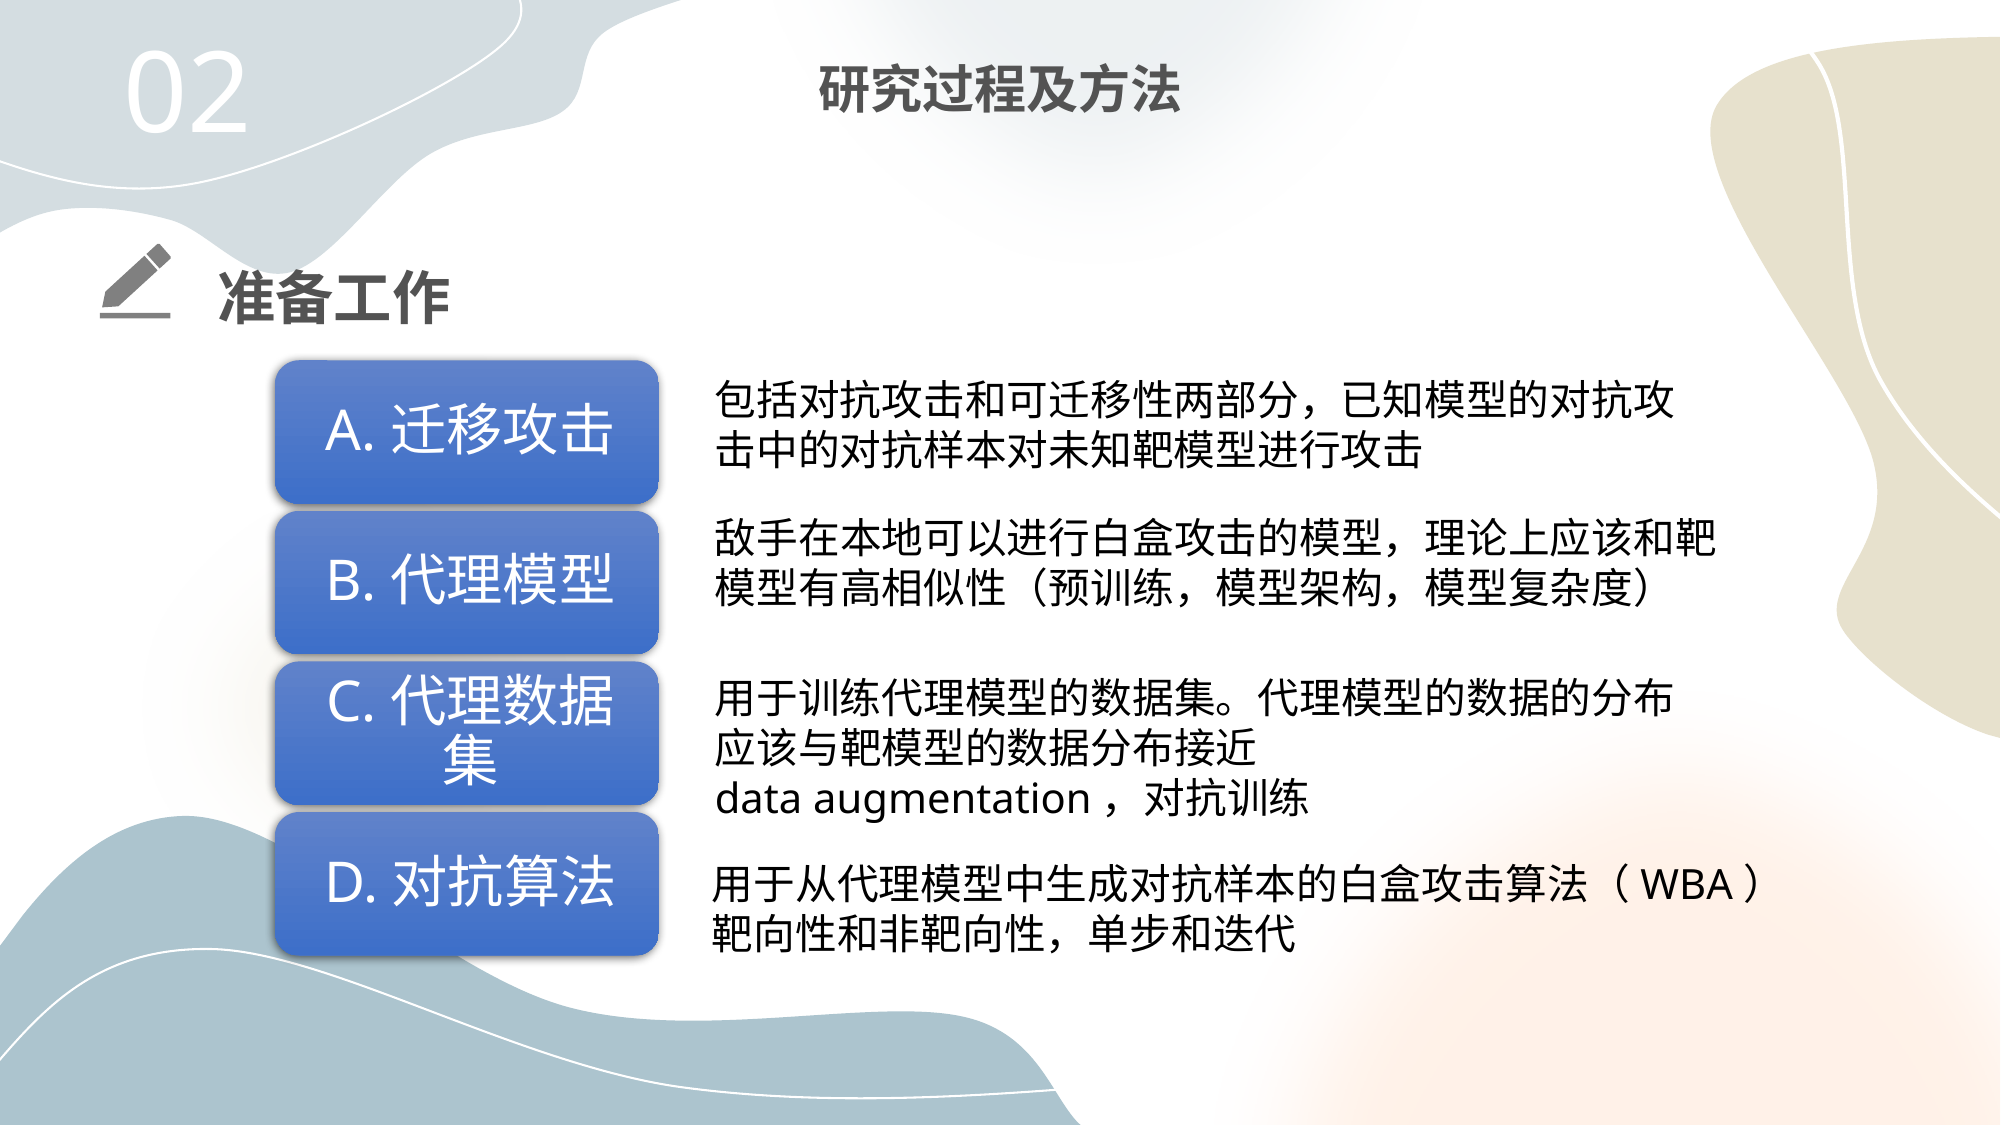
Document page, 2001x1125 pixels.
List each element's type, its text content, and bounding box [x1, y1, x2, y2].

text_box 准备工作 [202, 253, 466, 339]
text_box 02 [108, 12, 268, 162]
text_box [99, 312, 171, 319]
text_box 敌手在本地可以进行白盒攻击的模型，理论上应该和靶模型有高相似性（预训练，模型架构，模型复杂度） [1001, 504, 1742, 620]
text_box 研究过程及方法 [616, 48, 1384, 127]
text_box [102, 243, 171, 308]
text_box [0, 359, 1001, 956]
text_box ⽤于从代理模型中生成对抗样本的白盒攻击算法（WBA） 靶向性和非靶向性，单步和迭代 [697, 850, 1800, 966]
text_box ⽤于训练代理模型的数据集。代理模型的数据的分布应该与靶模型的数据分布接近 data augmentation，对抗训练 [1001, 664, 1700, 830]
text_box 包括对抗攻击和可迁移性两部分，已知模型的对抗攻击中的对抗样本对未知靶模型进行攻击 [1001, 366, 1714, 482]
